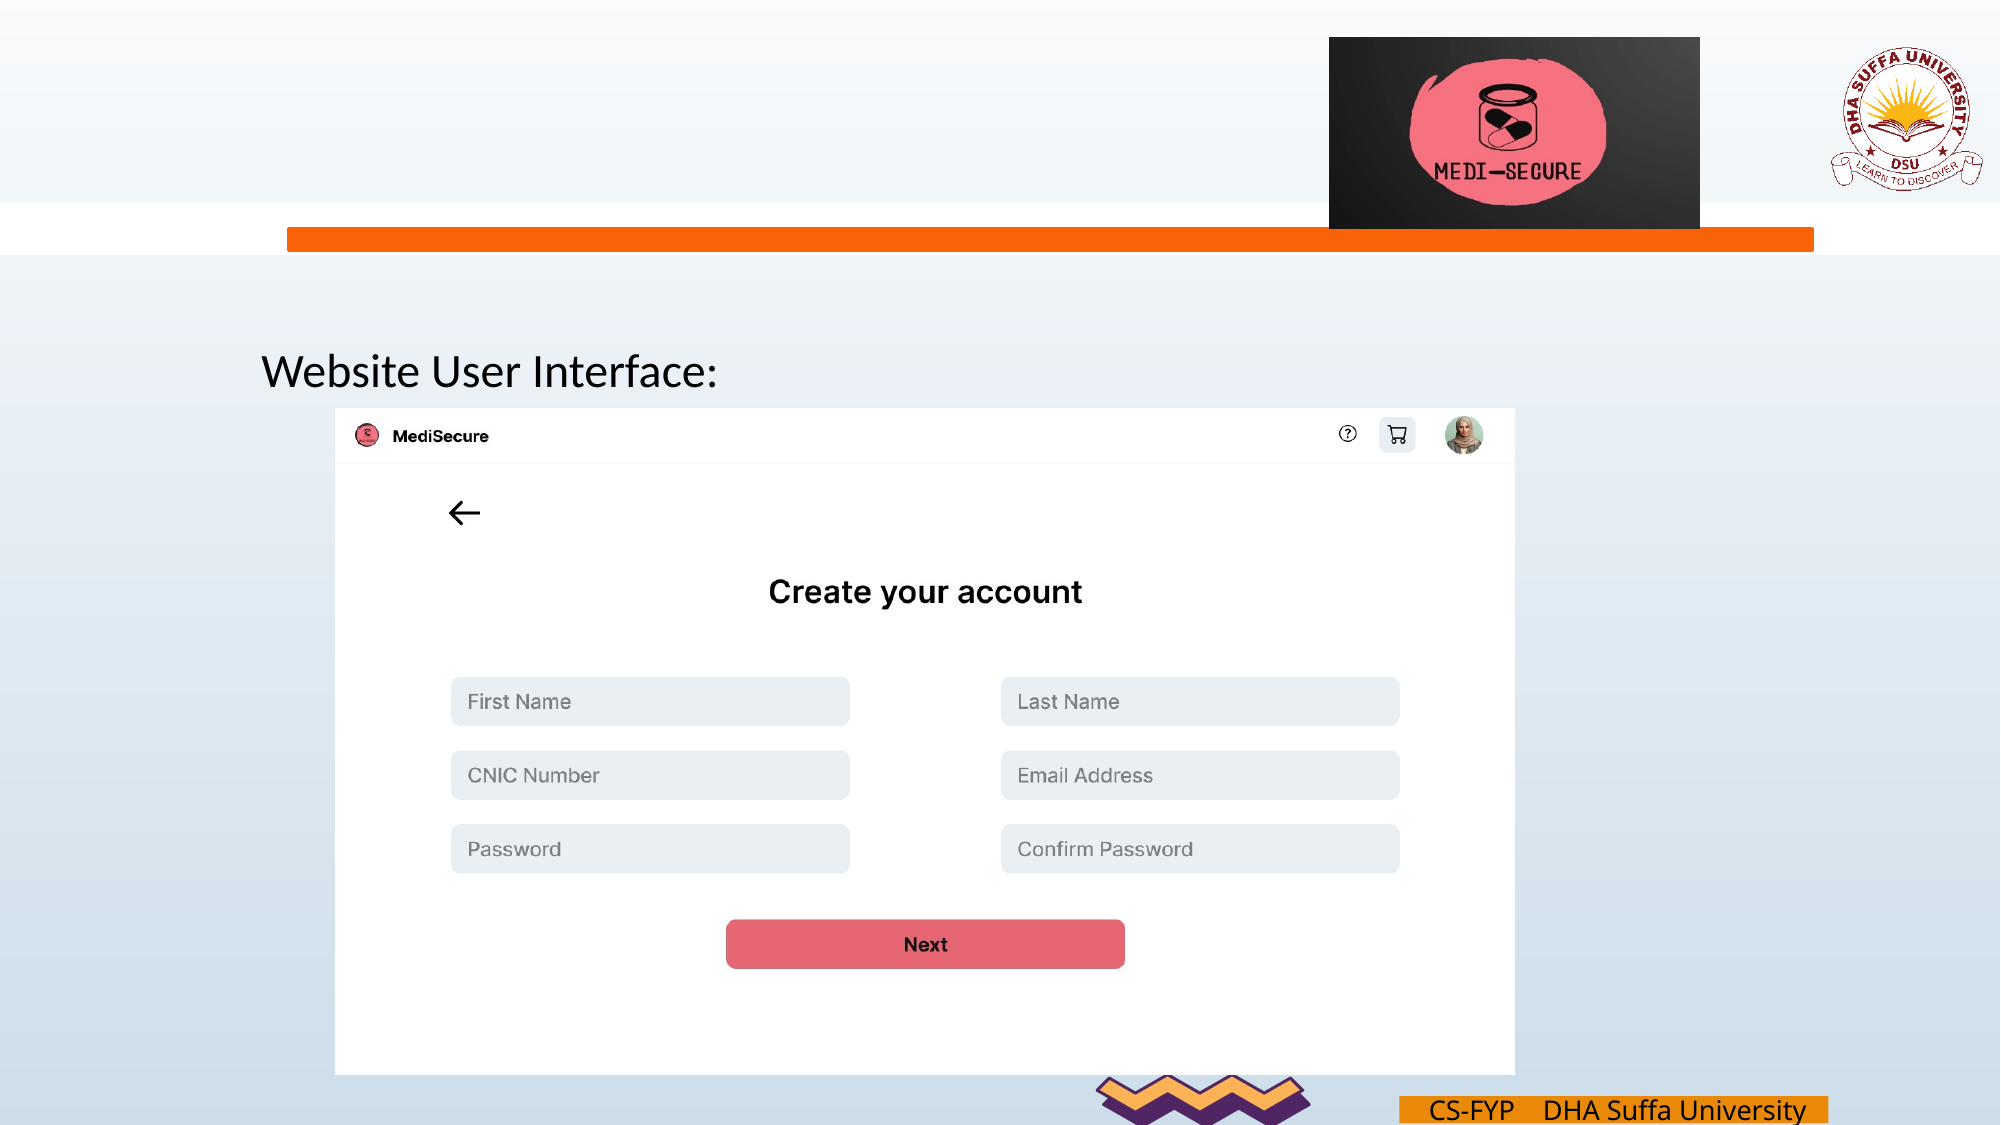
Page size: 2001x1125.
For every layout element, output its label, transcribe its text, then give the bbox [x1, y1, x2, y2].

slide_number CS-FYP DHA Suffa University [1399, 1096, 1829, 1124]
picture [1828, 41, 1985, 198]
list Website User Interface: [133, 277, 1813, 998]
picture [1329, 37, 1700, 230]
picture [335, 408, 1515, 1125]
